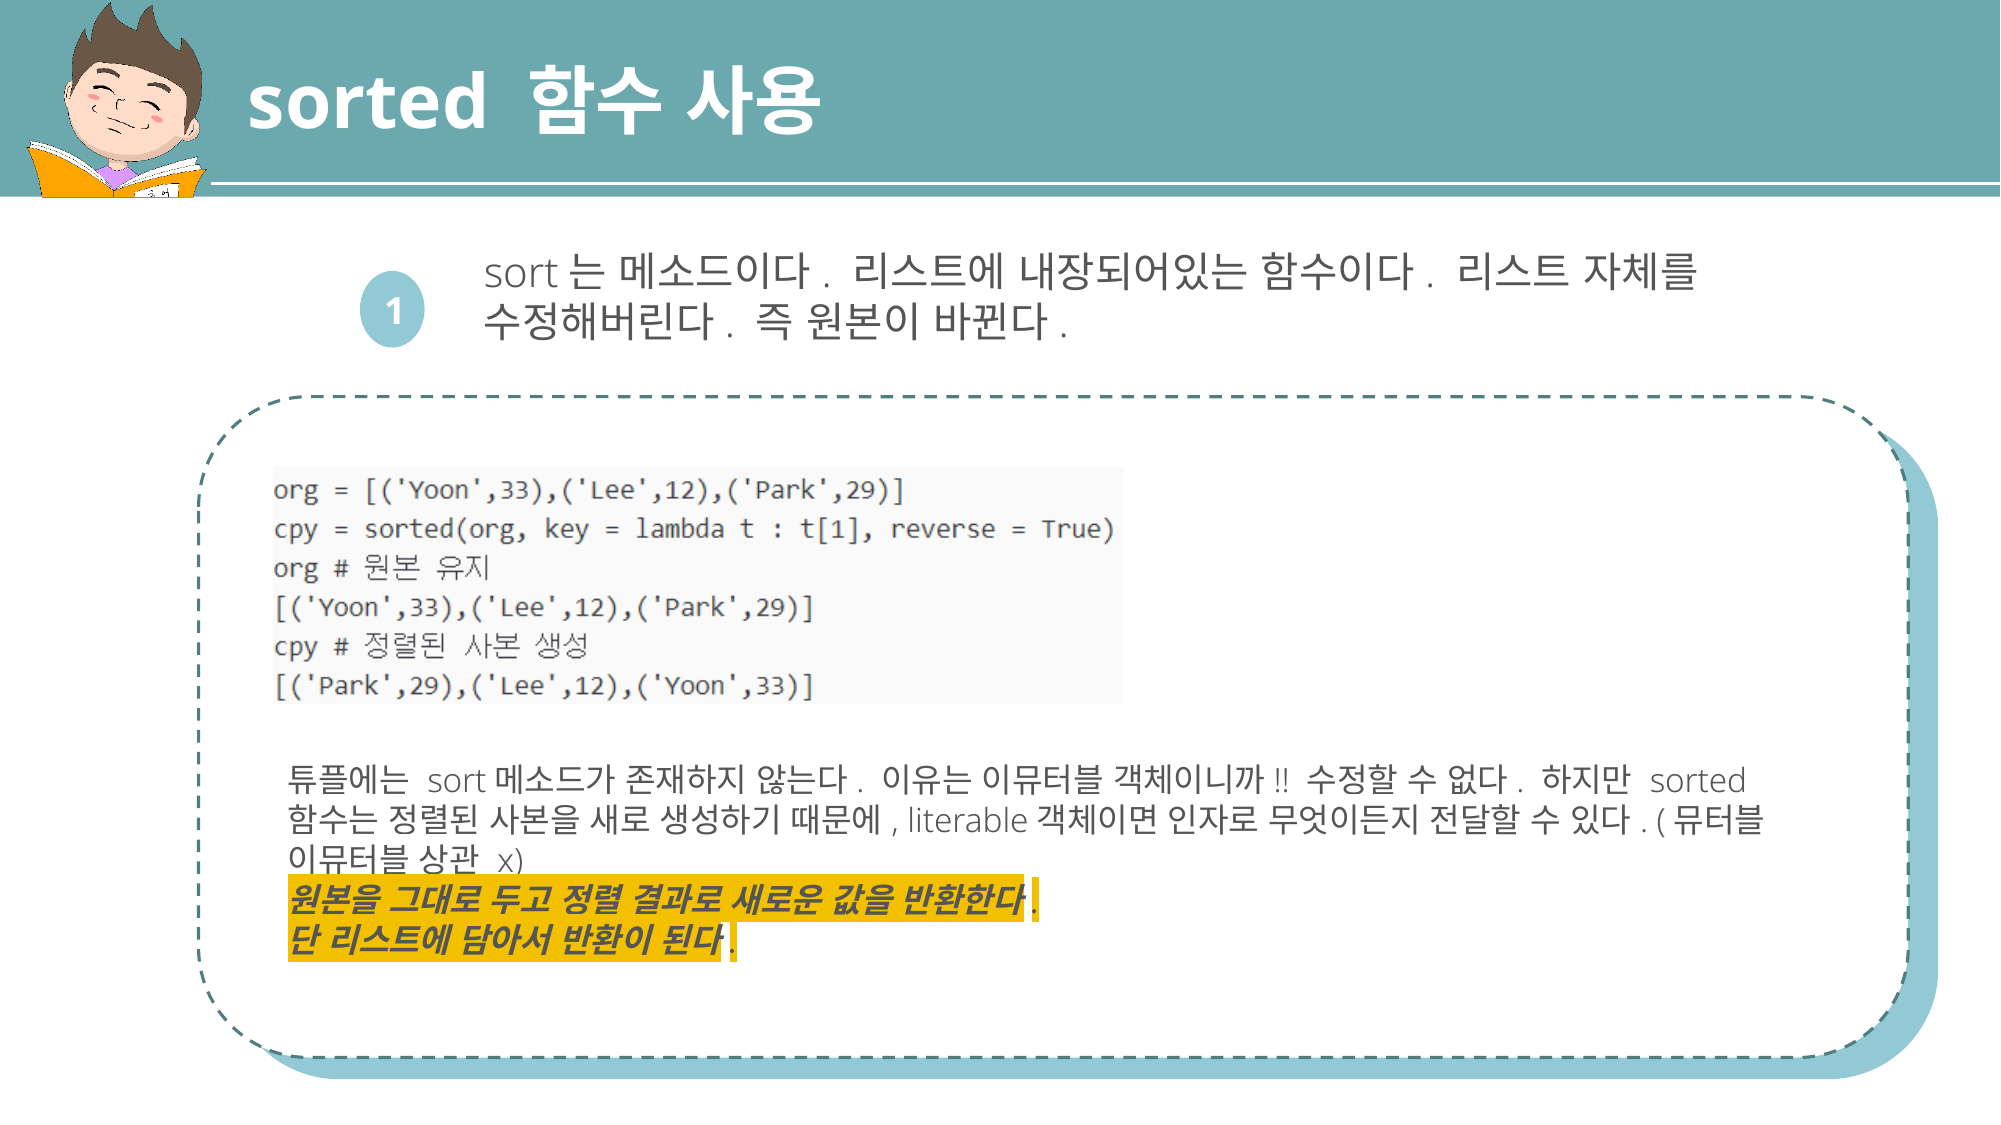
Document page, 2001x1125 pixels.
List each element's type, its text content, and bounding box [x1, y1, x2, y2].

picture [22, 0, 224, 200]
text_box sorted 함수 사용 [232, 45, 839, 151]
text_box sort는 메소드이다. 리스트에 내장되어있는 함수이다. 리스트 자체를 수정해버린다. 즉 원본이 바뀐다. [469, 238, 1874, 354]
text_box [264, 431, 1940, 1081]
text_box [197, 395, 1910, 1059]
text_box 1 [358, 269, 426, 349]
text_box 튜플에는 sort메소드가 존재하지 않는다. 이유는 이뮤터블 객체이니까!! 수정할 수 없다. 하지만 sorted함수는 정렬된 사본을 새로 생성하기 때문에, literable객체이면 인자로 무엇이든지 전달할 수 있다. (뮤터블 이뮤터블 상관 x) 원본을 그대로 두고 정렬 결과로 새로운 값을 반환한다. 단 리스트에 담아서 반환이 된다. [273, 751, 1856, 967]
picture [273, 466, 1124, 704]
